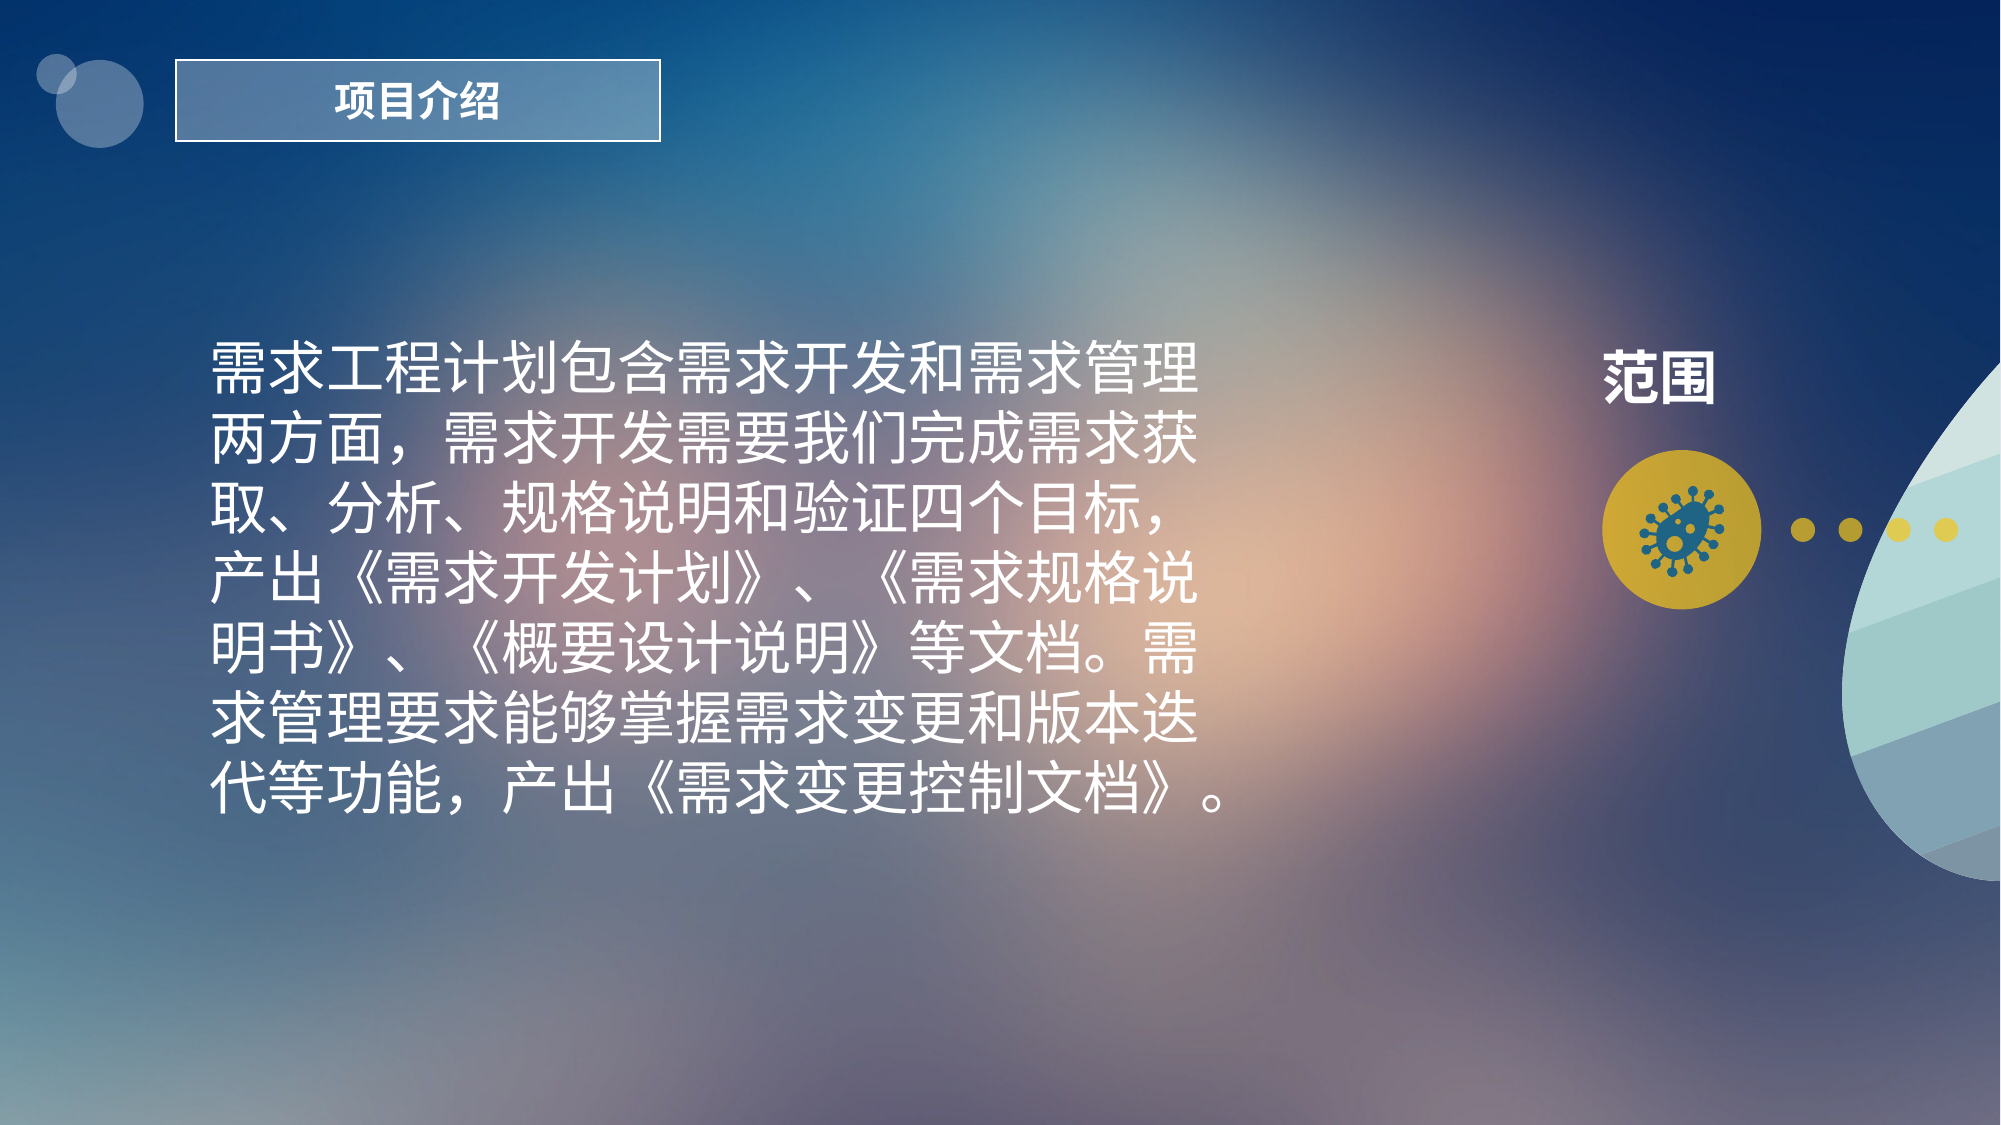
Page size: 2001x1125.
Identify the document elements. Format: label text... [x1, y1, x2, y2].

text_box 范围 [1555, 334, 1765, 419]
text_box [175, 59, 661, 67]
text_box 项目介绍 [161, 67, 675, 183]
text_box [1602, 361, 2000, 882]
text_box 需求工程计划包含需求开发和需求管理两方面，需求开发需要我们完成需求获取、分析、规格说明和验证四个目标，产出《需求开发计划》、《需求规格说明书》、《概要设计说明》等文档。需求管理要求能够掌握需求变更和版本迭代等功能，产出《需求变更控制文档》。 [195, 323, 1270, 829]
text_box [36, 53, 144, 149]
picture [0, 0, 2001, 1125]
